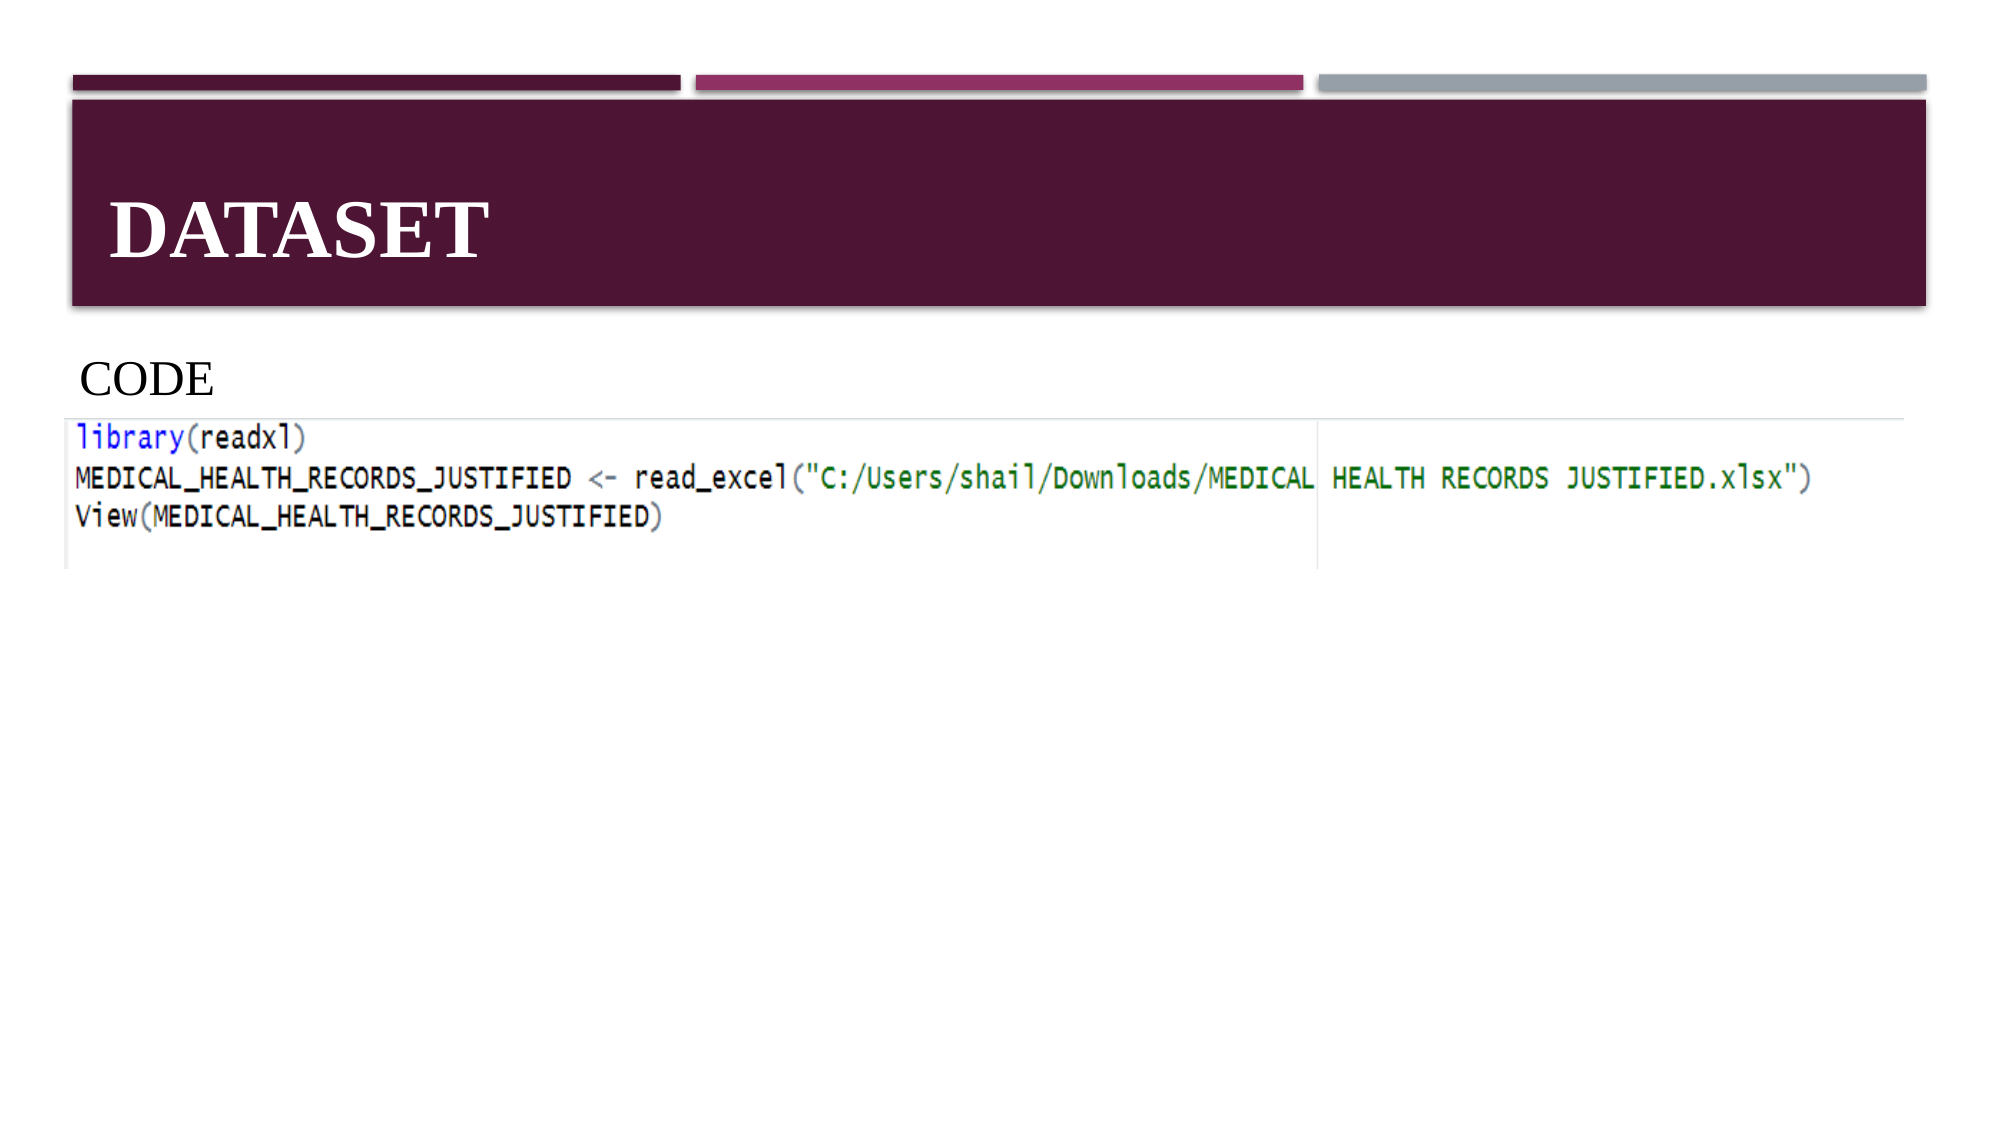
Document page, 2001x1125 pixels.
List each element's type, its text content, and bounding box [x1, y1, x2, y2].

picture [64, 418, 1905, 570]
title DATASET [94, 119, 1904, 282]
text_box CODE [64, 338, 403, 413]
